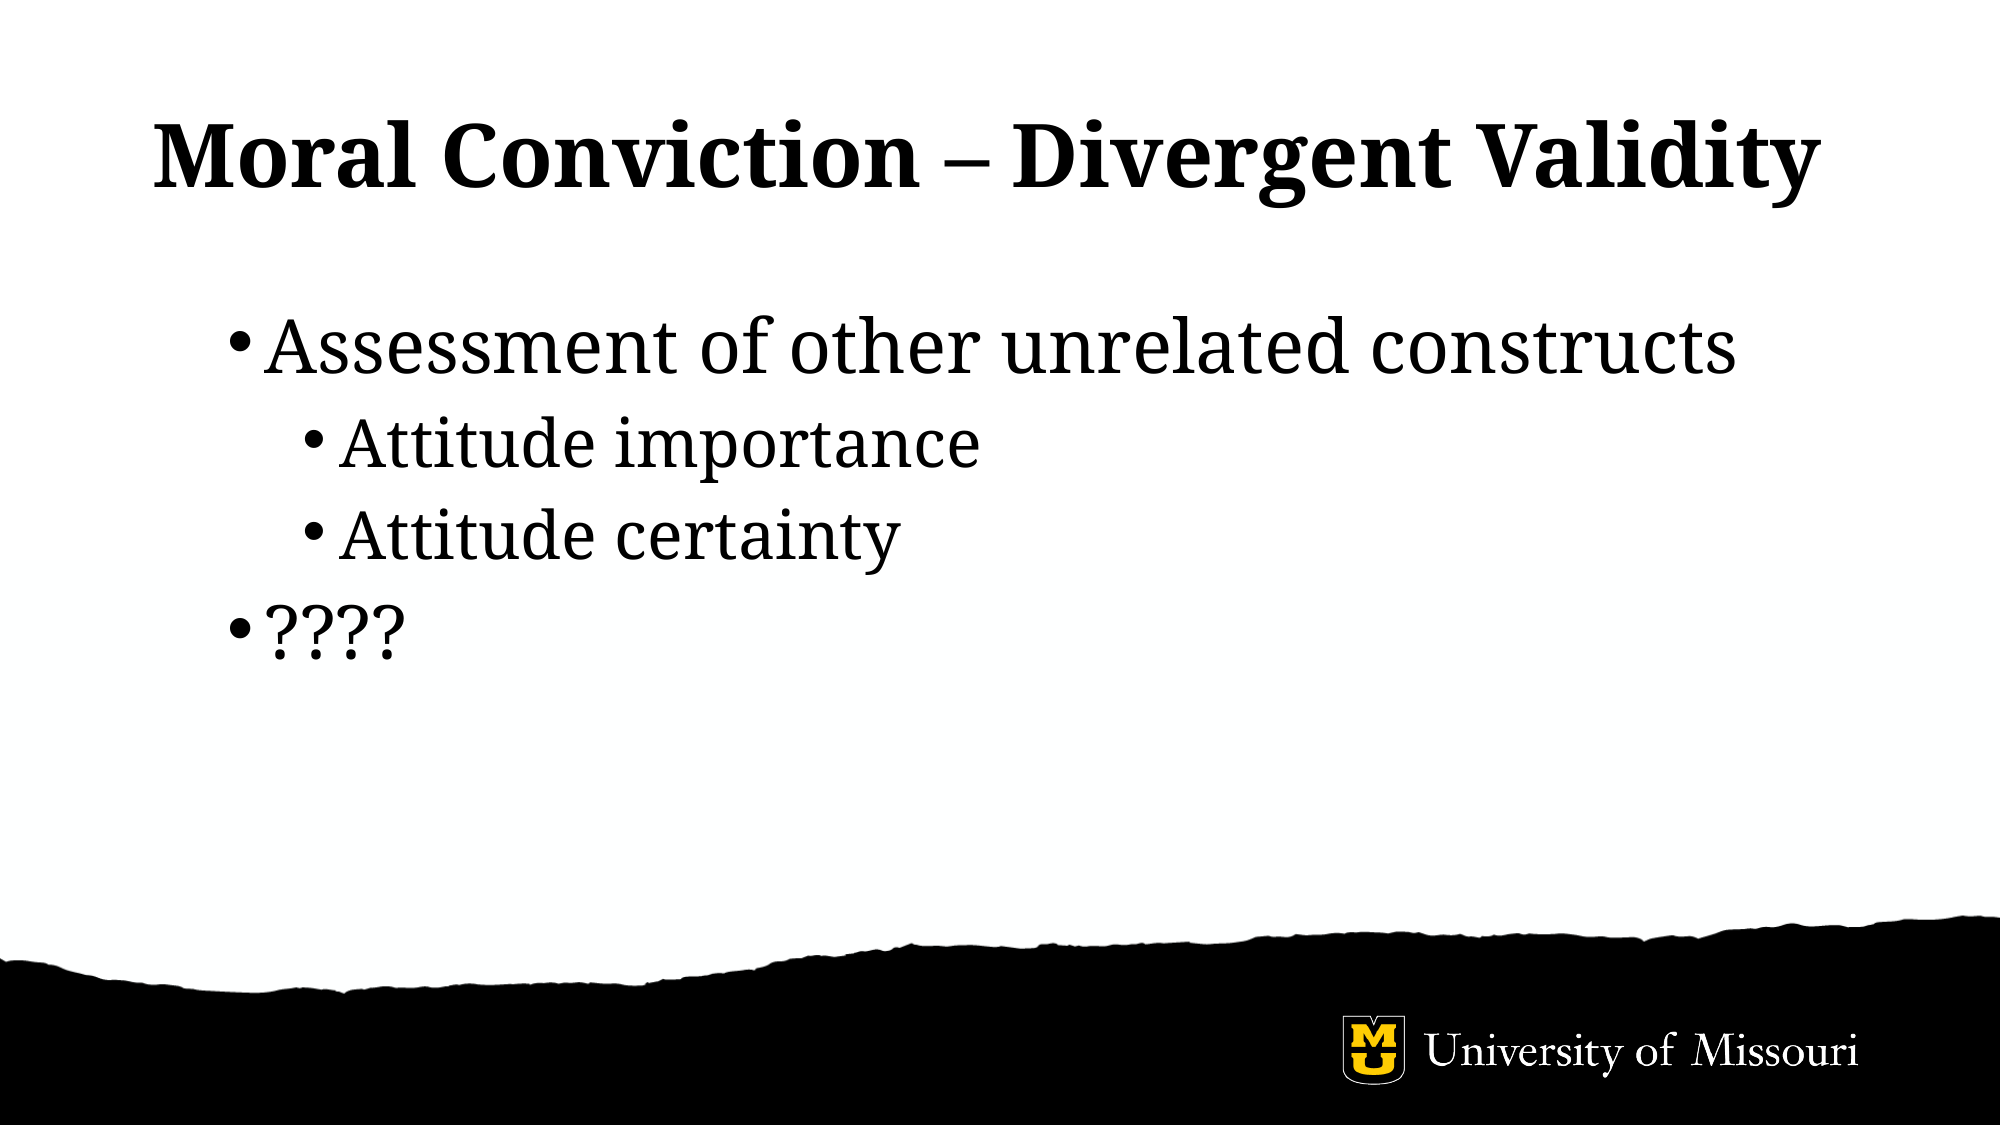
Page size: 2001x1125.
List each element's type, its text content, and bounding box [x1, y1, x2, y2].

picture [0, 901, 2000, 1125]
title Moral Conviction – Divergent Validity [137, 87, 1863, 224]
list Assessment of other unrelated constructs Attitude importance Attitude certainty ???? [137, 292, 1863, 902]
